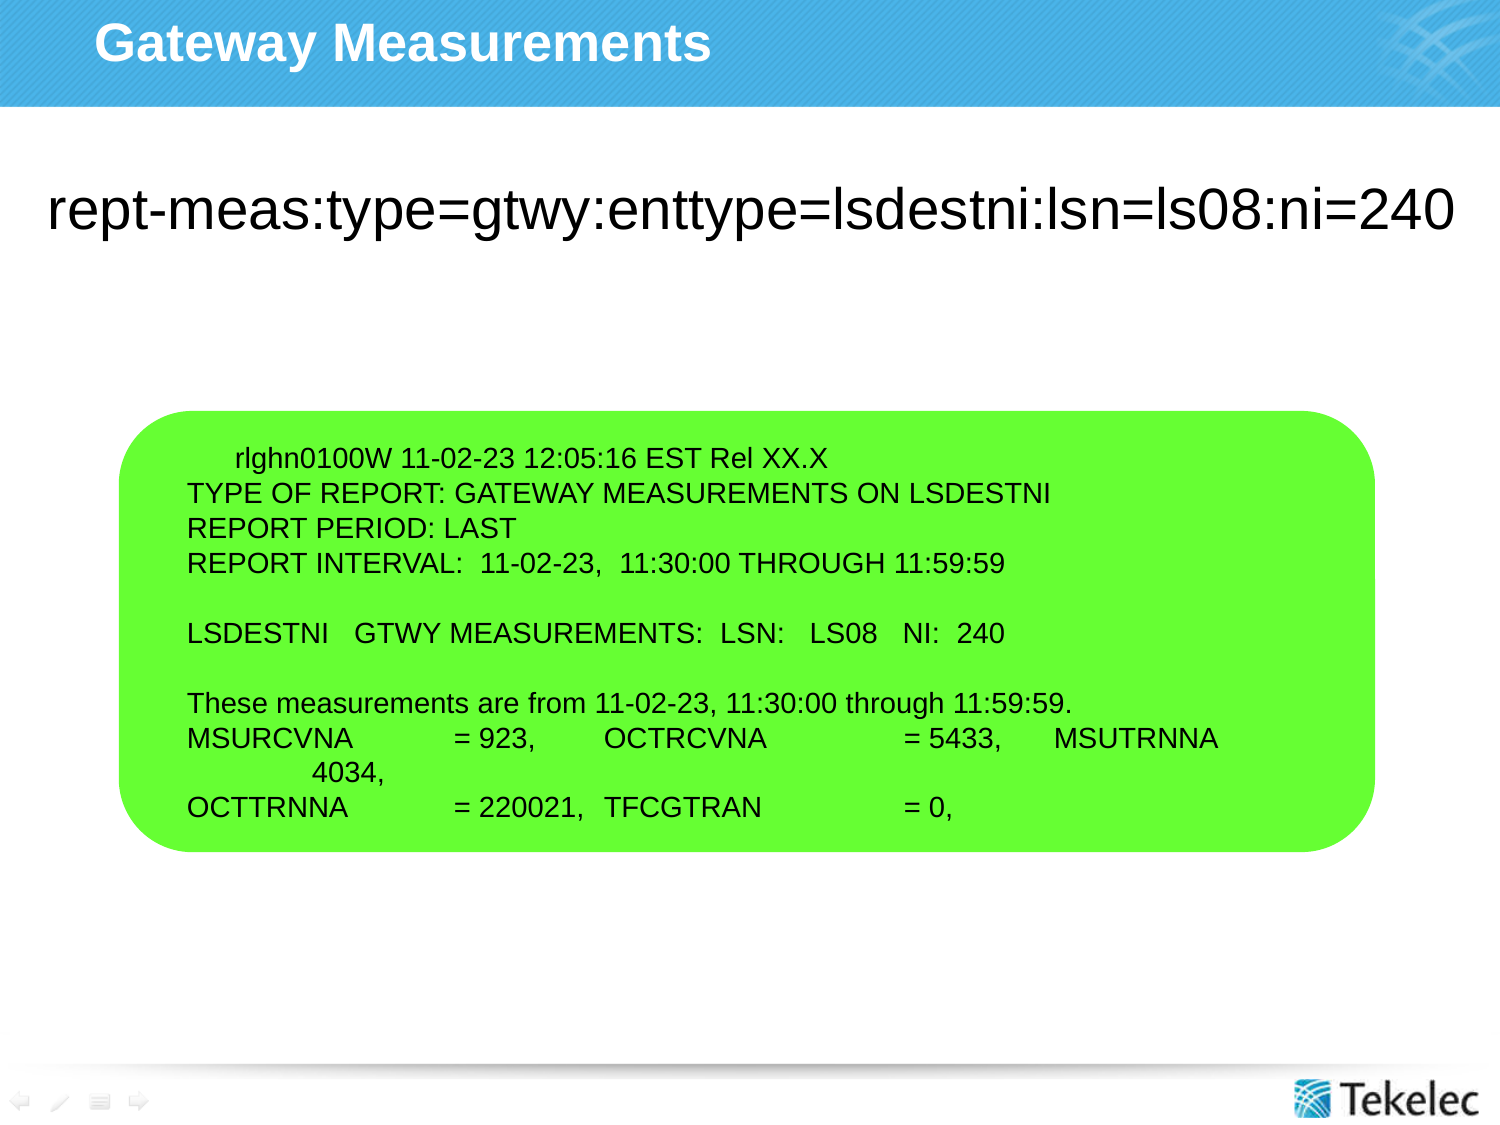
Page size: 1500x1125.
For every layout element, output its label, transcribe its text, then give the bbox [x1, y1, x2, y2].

text_box rlghn0100W 11-02-23 12:05:16 EST Rel XX.X TYPE OF REPORT: GATEWAY MEASUREMENTS ON LSDESTNI REPORT PERIOD: LAST REPORT INTERVAL: 11-02-23, 11:30:00 THROUGH 11:59:59 LSDESTNI GTWY MEASUREMENTS: LSN: LS08 NI: 240 These measurements are from 11-02-23, 11:30:00 through 11:59:59. MSURCVNA = 923, OCTRCVNA = 5433, MSUTRNNA 4034, OCTTRNNA = 220021, TFCGTRAN = 0, [118, 410, 1376, 853]
picture [0, 0, 1500, 164]
picture [0, 248, 1500, 1125]
title Gateway Measurements [79, 0, 1488, 150]
text_box rept-meas:type=gtwy:enttype=lsdestni:lsn=ls08:ni=240 [0, 164, 1500, 248]
